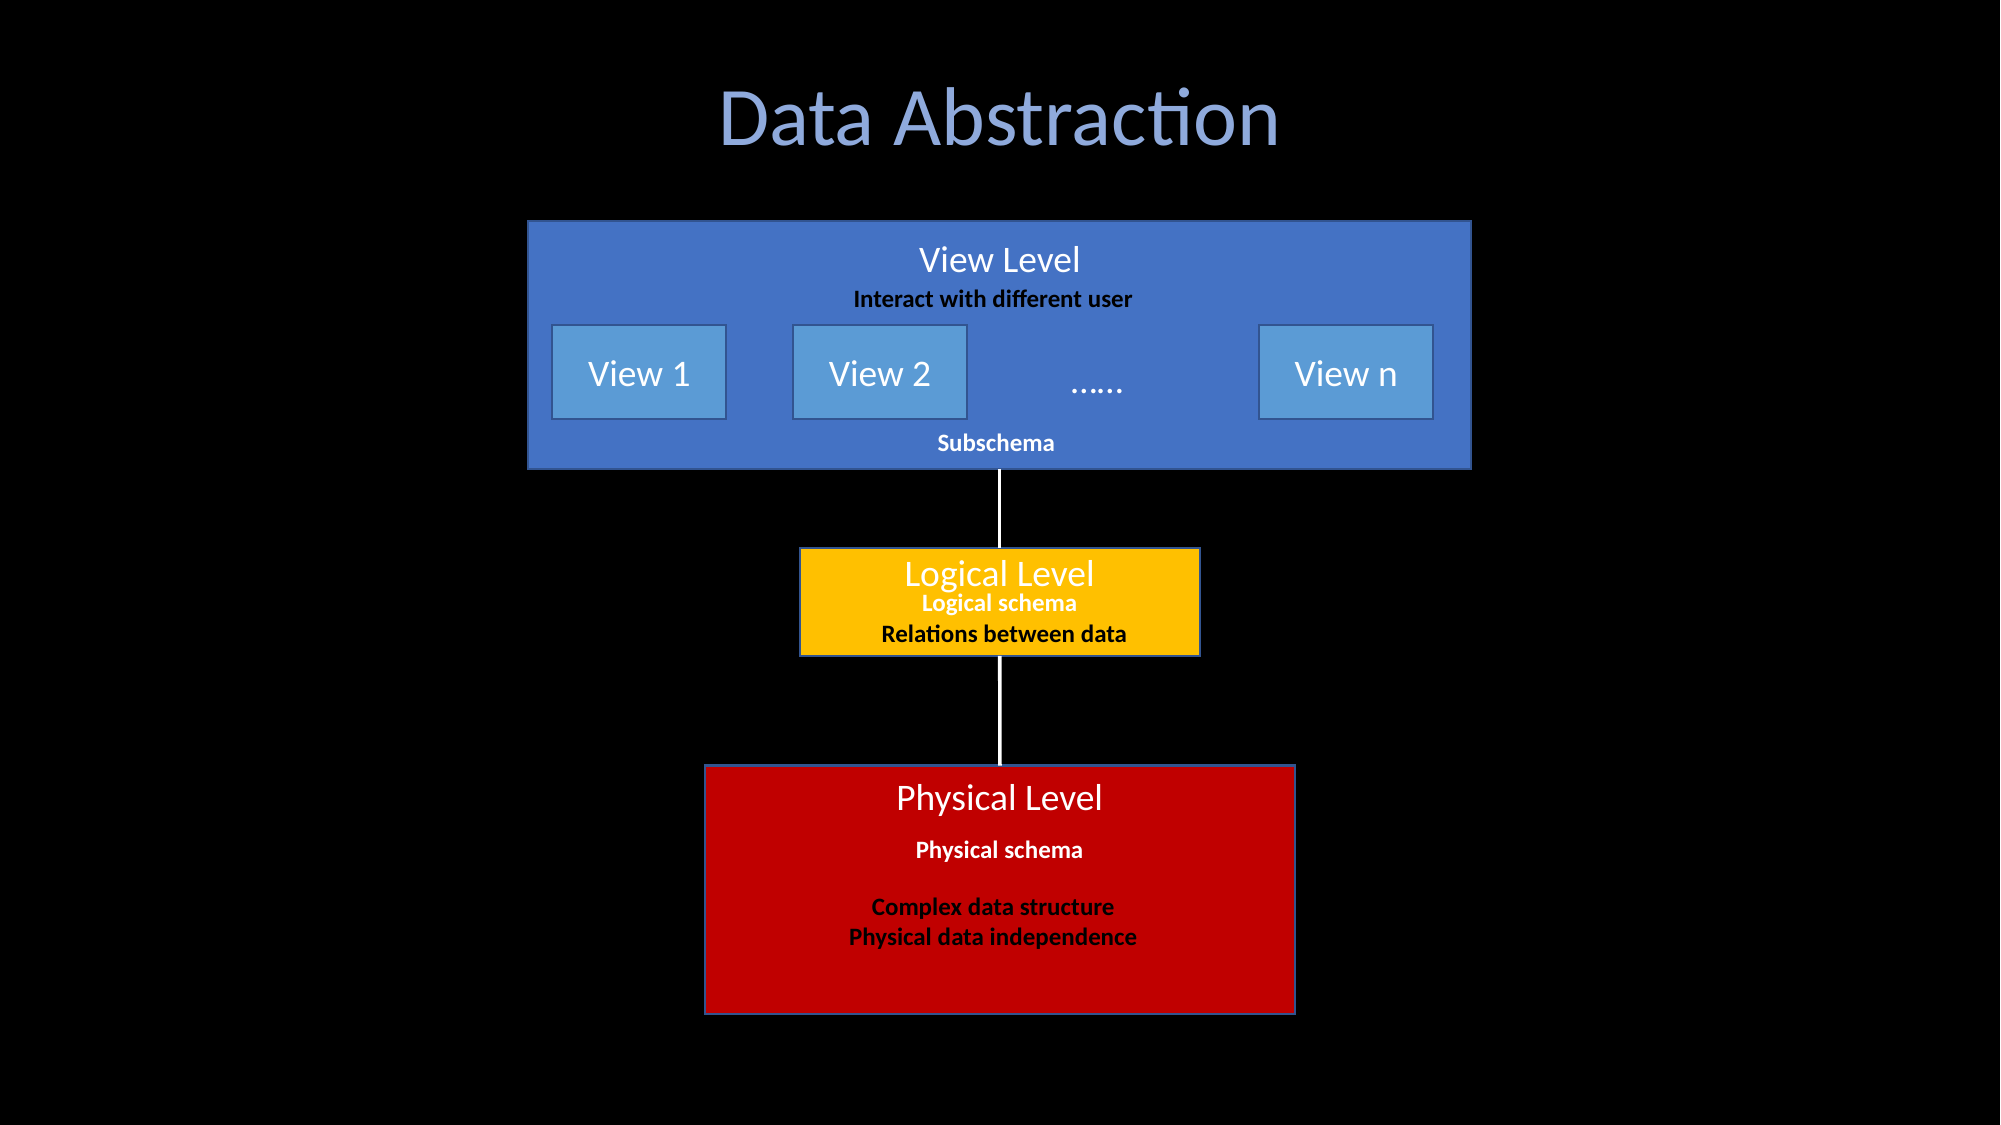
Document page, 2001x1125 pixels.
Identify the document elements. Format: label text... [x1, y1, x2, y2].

text_box Physical Level [881, 765, 1119, 826]
text_box View Level [904, 228, 1096, 274]
text_box [1002, 547, 1201, 657]
text_box [704, 764, 1296, 1015]
text_box Relations between data [866, 610, 1143, 656]
text_box View n [1258, 324, 1434, 420]
text_box …… [1056, 348, 1138, 409]
text_box [527, 220, 1472, 470]
text_box Interact with different user [838, 274, 1149, 320]
text_box Data Abstraction [307, 54, 1693, 170]
text_box Physical schema [901, 826, 1099, 871]
text_box Subschema [916, 419, 1070, 464]
text_box Complex data structure Physical data independence [834, 883, 1153, 959]
text_box Logical schema [907, 579, 1093, 625]
text_box View 2 [792, 324, 968, 420]
text_box [799, 547, 997, 657]
text_box View 1 [551, 324, 727, 420]
text_box Logical Level [889, 541, 1110, 602]
